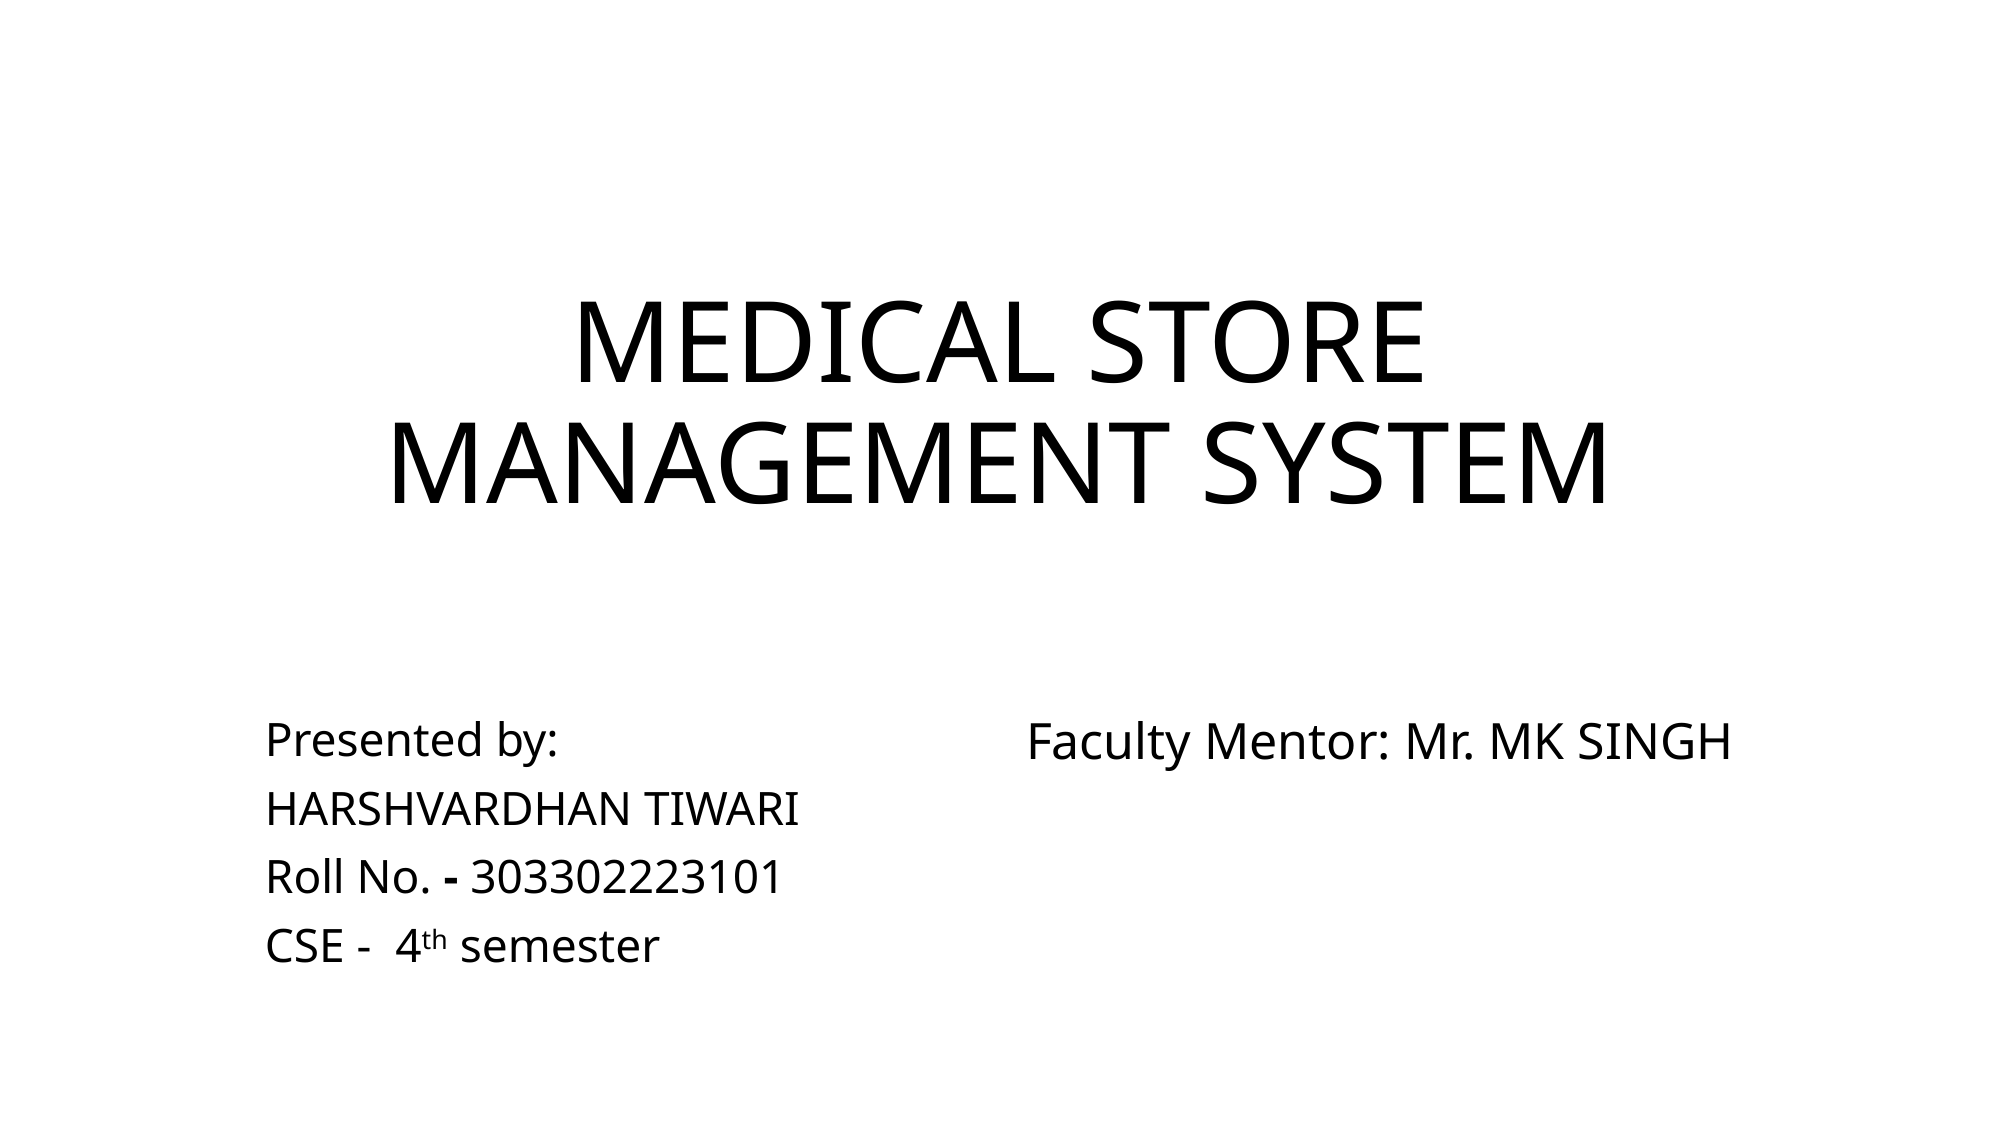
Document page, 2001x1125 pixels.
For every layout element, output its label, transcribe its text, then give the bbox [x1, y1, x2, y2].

title MEDICAL STORE MANAGEMENT SYSTEM [249, 143, 1750, 536]
subtitle Presented by: HARSHVARDHAN TIWARI Roll No. - 303302223101 CSE - 4th semester [249, 709, 1000, 981]
text_box Faculty Mentor: Mr. MK SINGH [1011, 709, 1931, 788]
